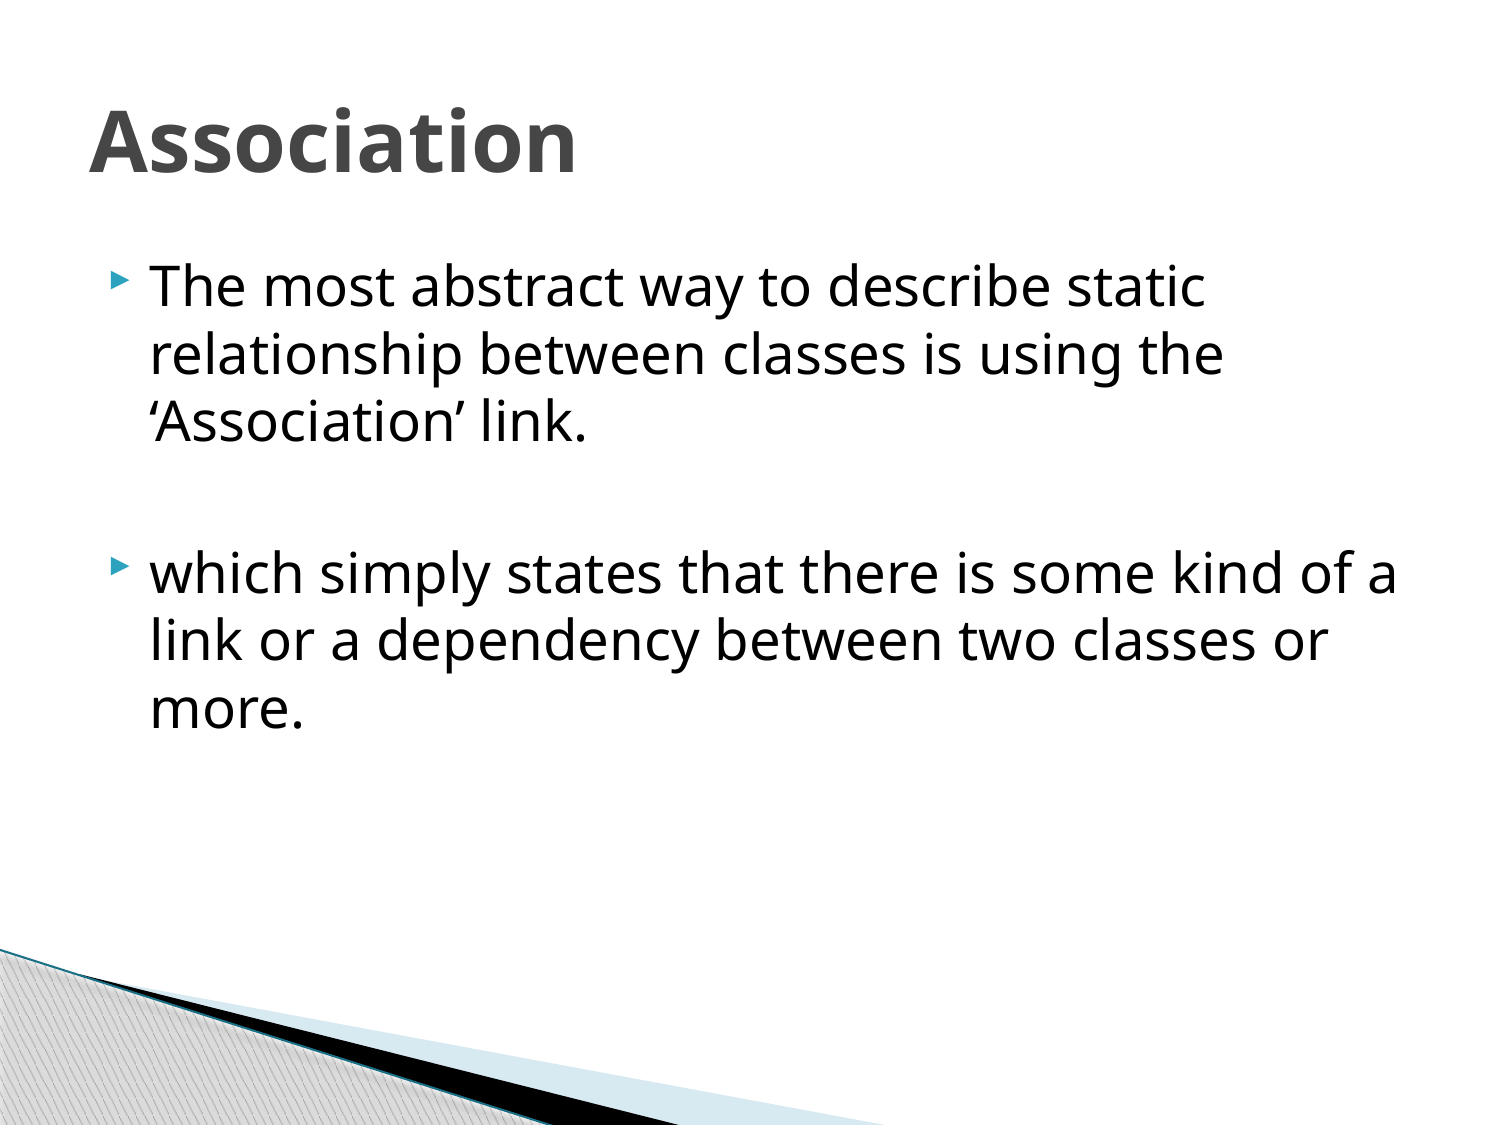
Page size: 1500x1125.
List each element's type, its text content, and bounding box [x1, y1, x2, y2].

title Association [75, 45, 1425, 233]
list The most abstract way to describe static relationship between classes is using the ‘Association’ link. which simply states that there is some kind of a link or a dependency between two classes or more. [75, 243, 1425, 986]
